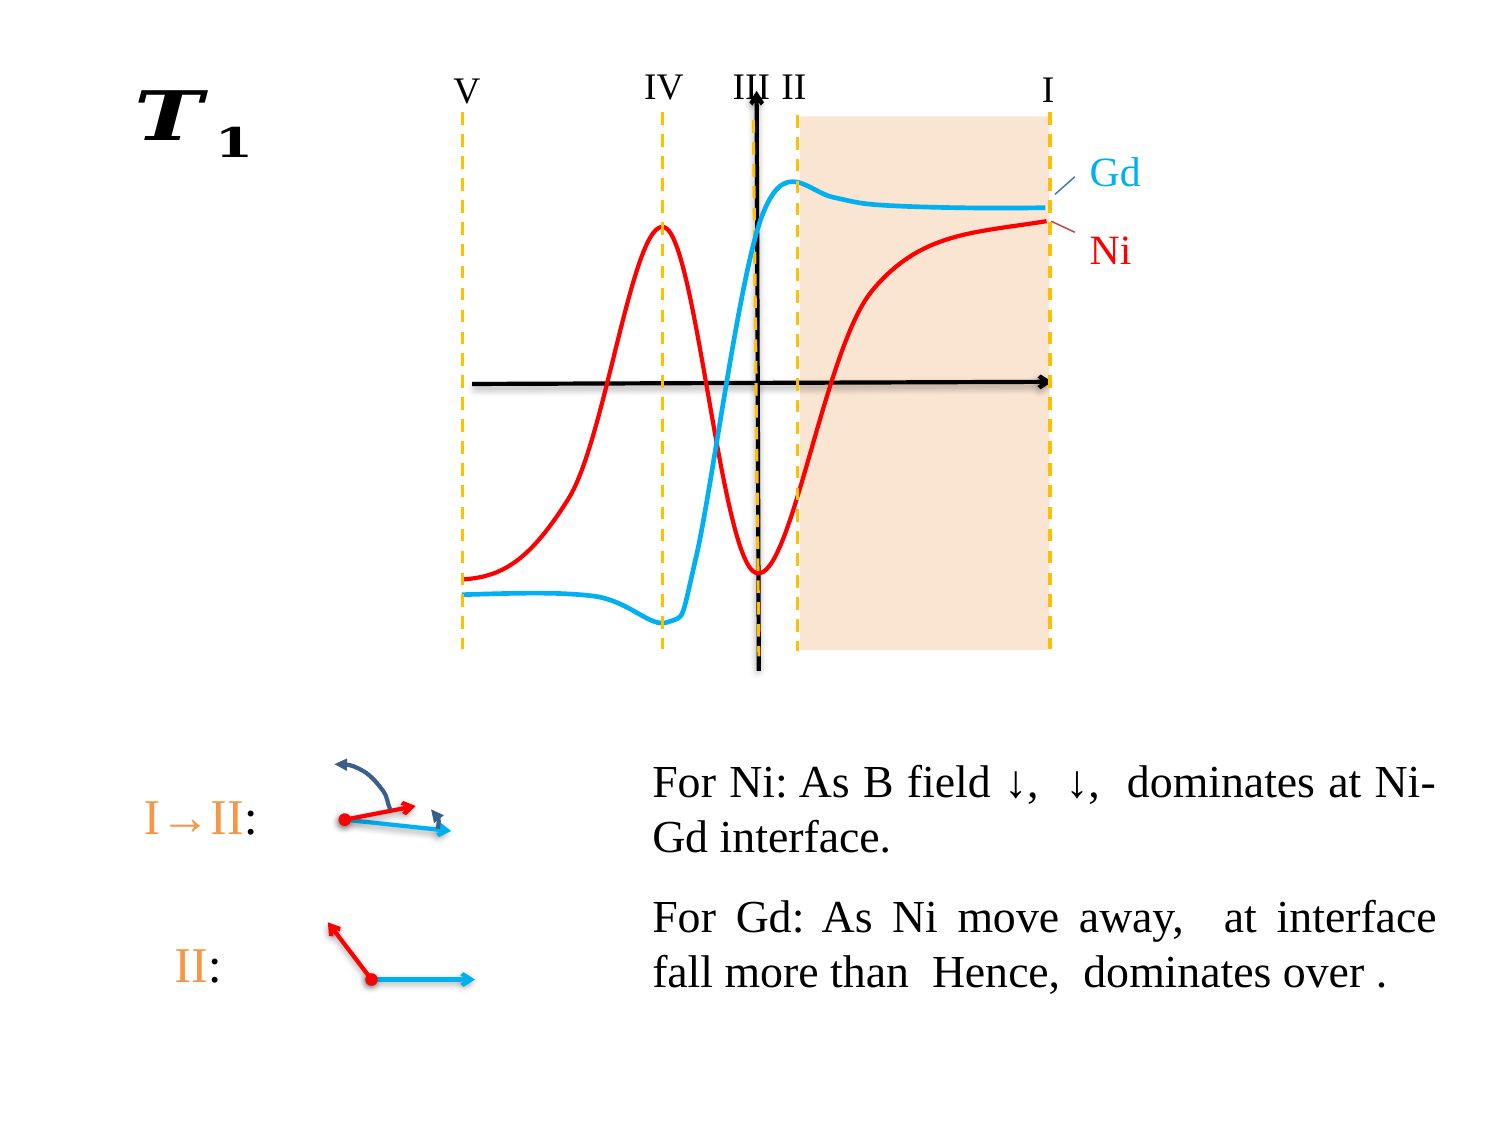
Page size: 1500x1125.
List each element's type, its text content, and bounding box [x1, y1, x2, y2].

text_box II: [159, 924, 250, 1000]
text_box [327, 922, 476, 980]
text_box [438, 54, 1176, 657]
text_box I→II: [128, 776, 285, 852]
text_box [330, 767, 452, 832]
